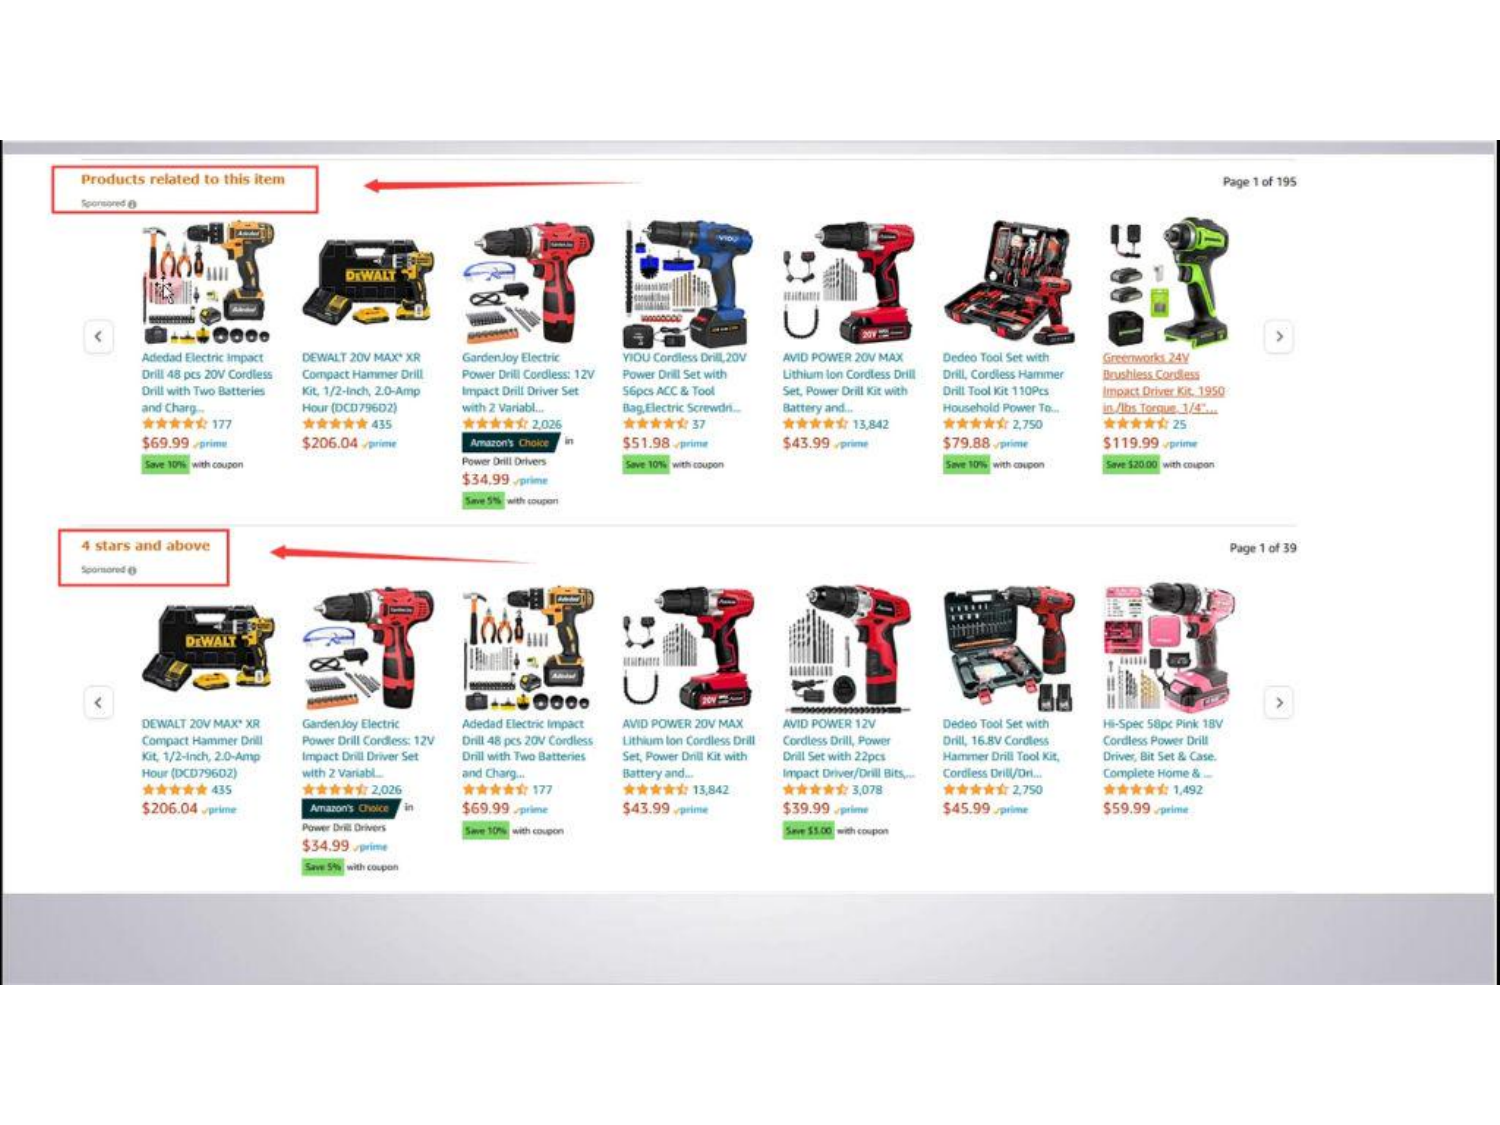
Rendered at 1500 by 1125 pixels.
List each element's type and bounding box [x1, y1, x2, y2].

picture [0, 140, 1500, 985]
